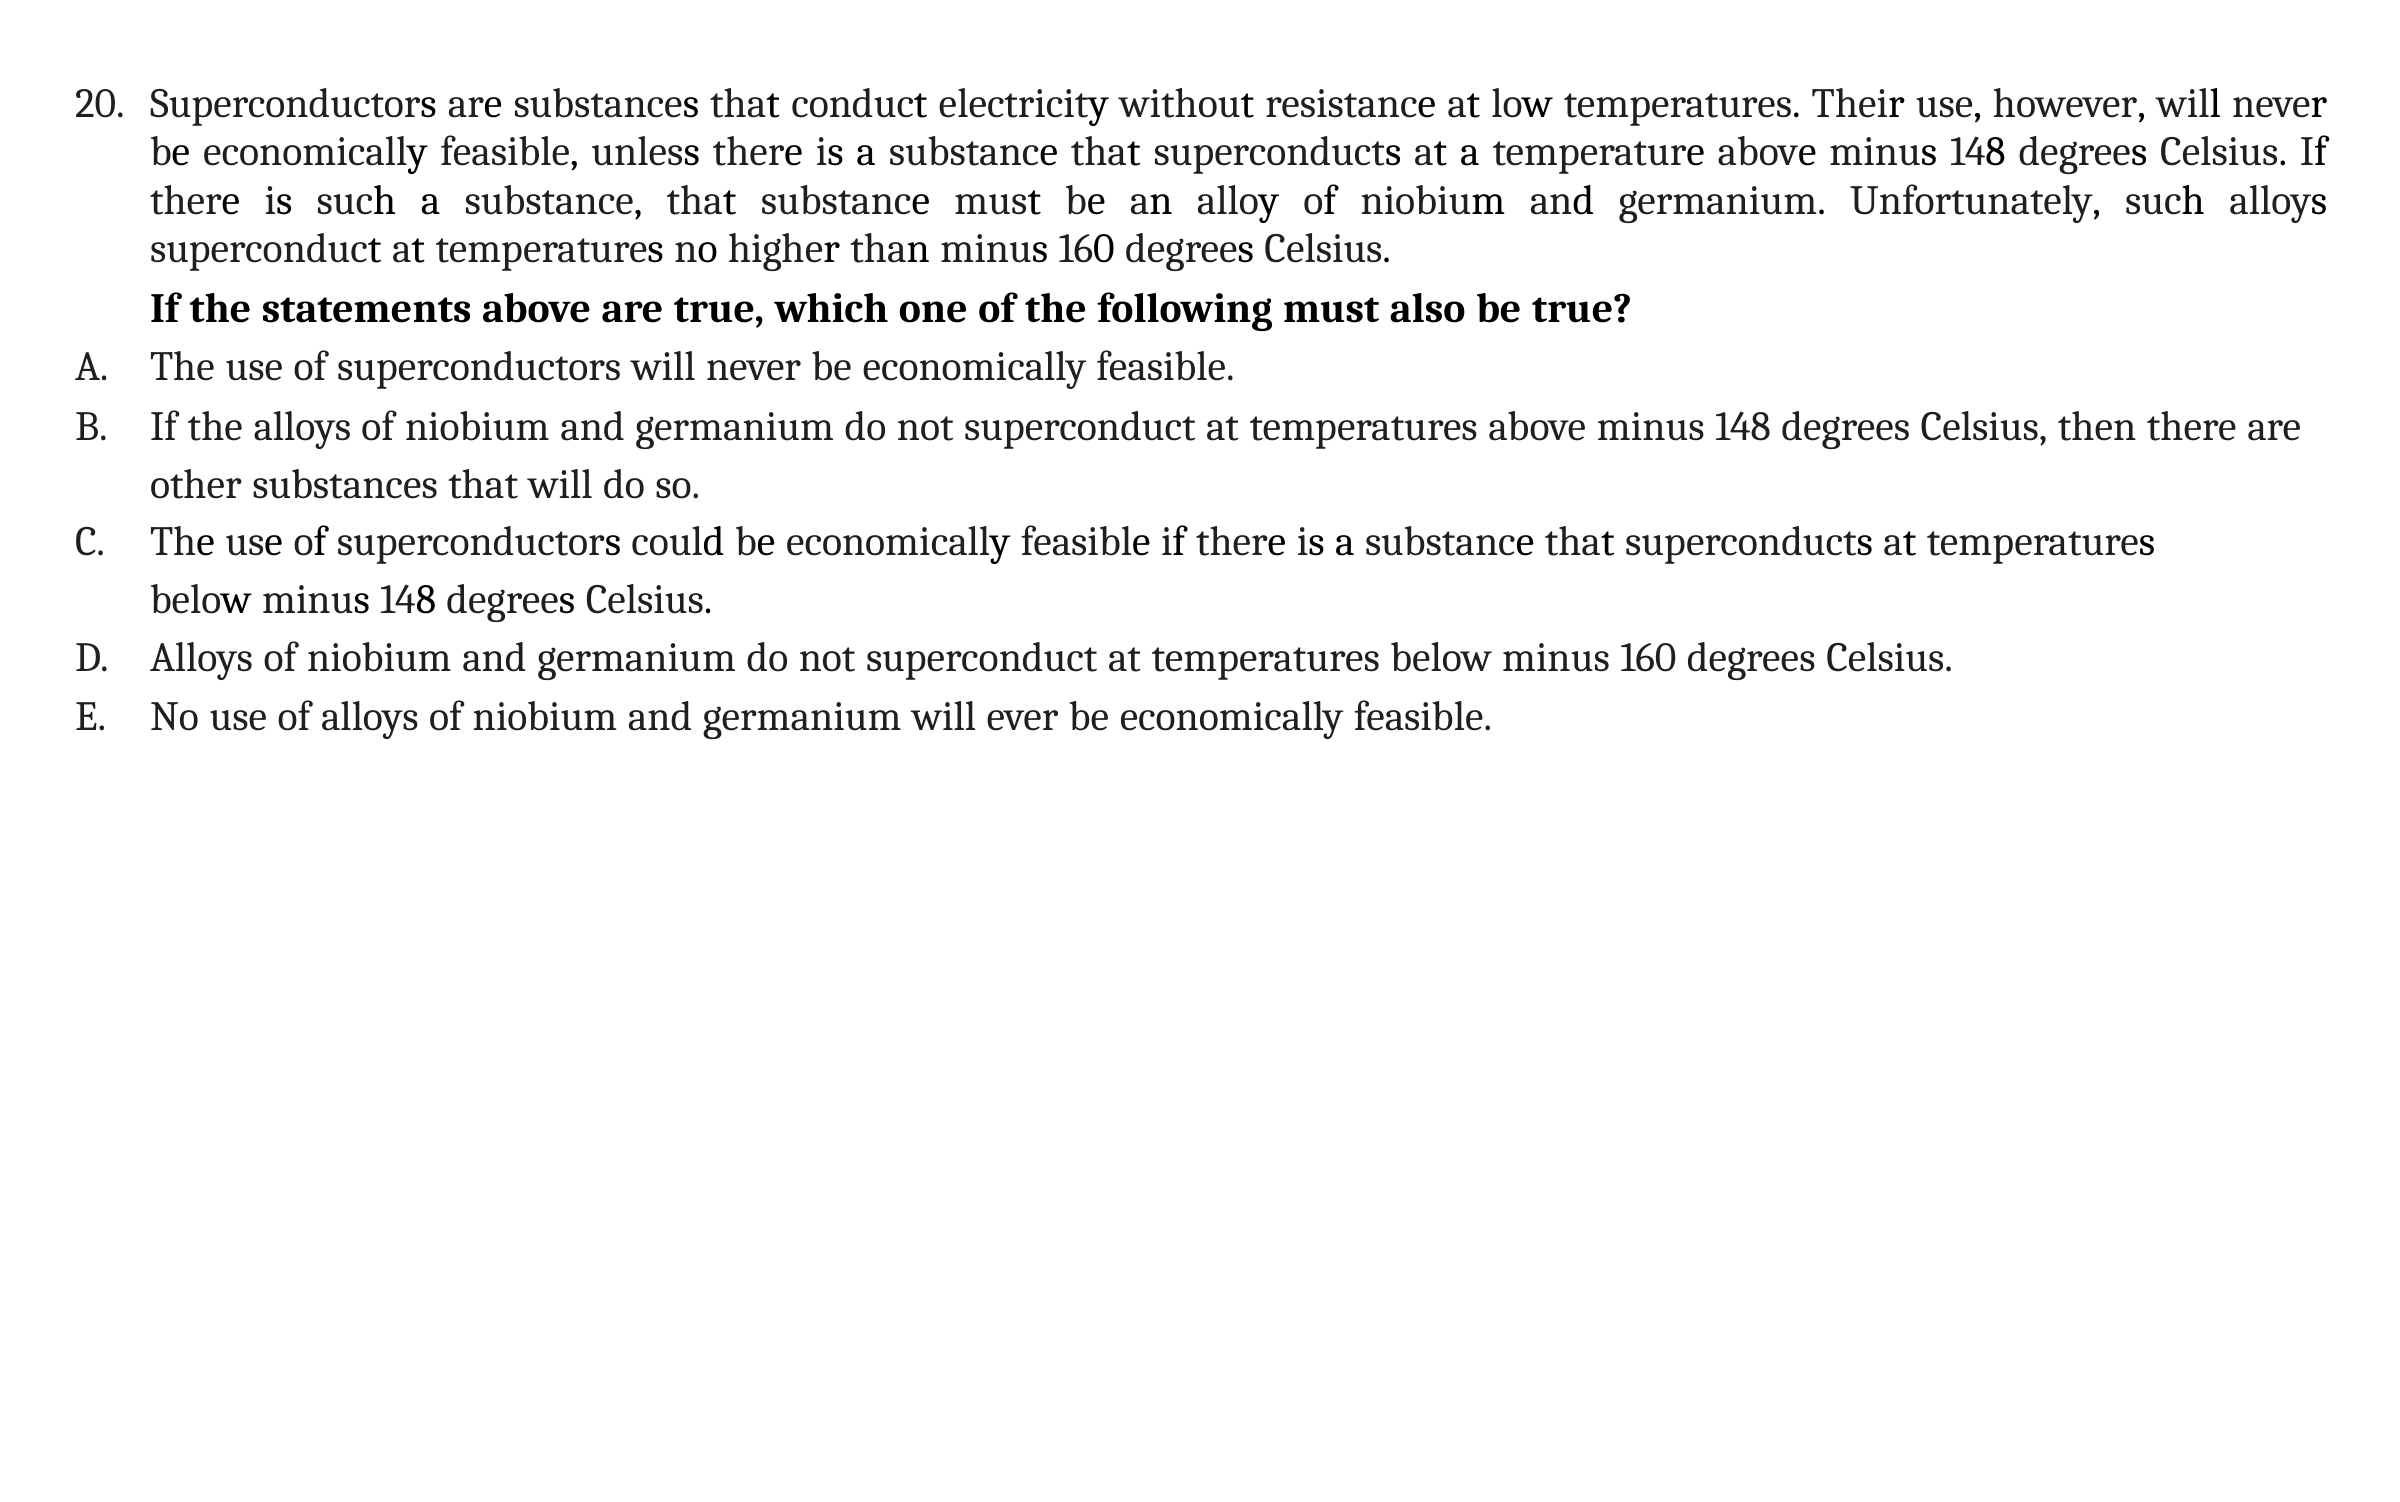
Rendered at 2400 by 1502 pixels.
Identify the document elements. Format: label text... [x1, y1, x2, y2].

text_box Superconductors are substances that conduct electricity without resistance at low temperatures. Their use, however, will never be economically feasible, unless there is a substance that superconducts at a temperature above minus 148 degrees Celsius. If there is such a substance, that substance must be an alloy of niobium and germanium. Unfortunately, such alloys superconduct at temperatures no higher than minus 160 degrees Celsius. If the statements above are true, which one of the following must also be true? The use of superconductors will never be economically feasible. If the alloys of niobium and germanium do not superconduct at temperatures above minus 148 degrees Celsius, then there are other substances that will do so. The use of superconductors could be economically feasible if there is a substance that superconducts at temperatures below minus 148 degrees Celsius. Alloys of niobium and germanium do not superconduct at temperatures below minus 160 degrees Celsius. No use of alloys of niobium and germanium will ever be economically feasible. [72, 78, 2328, 739]
